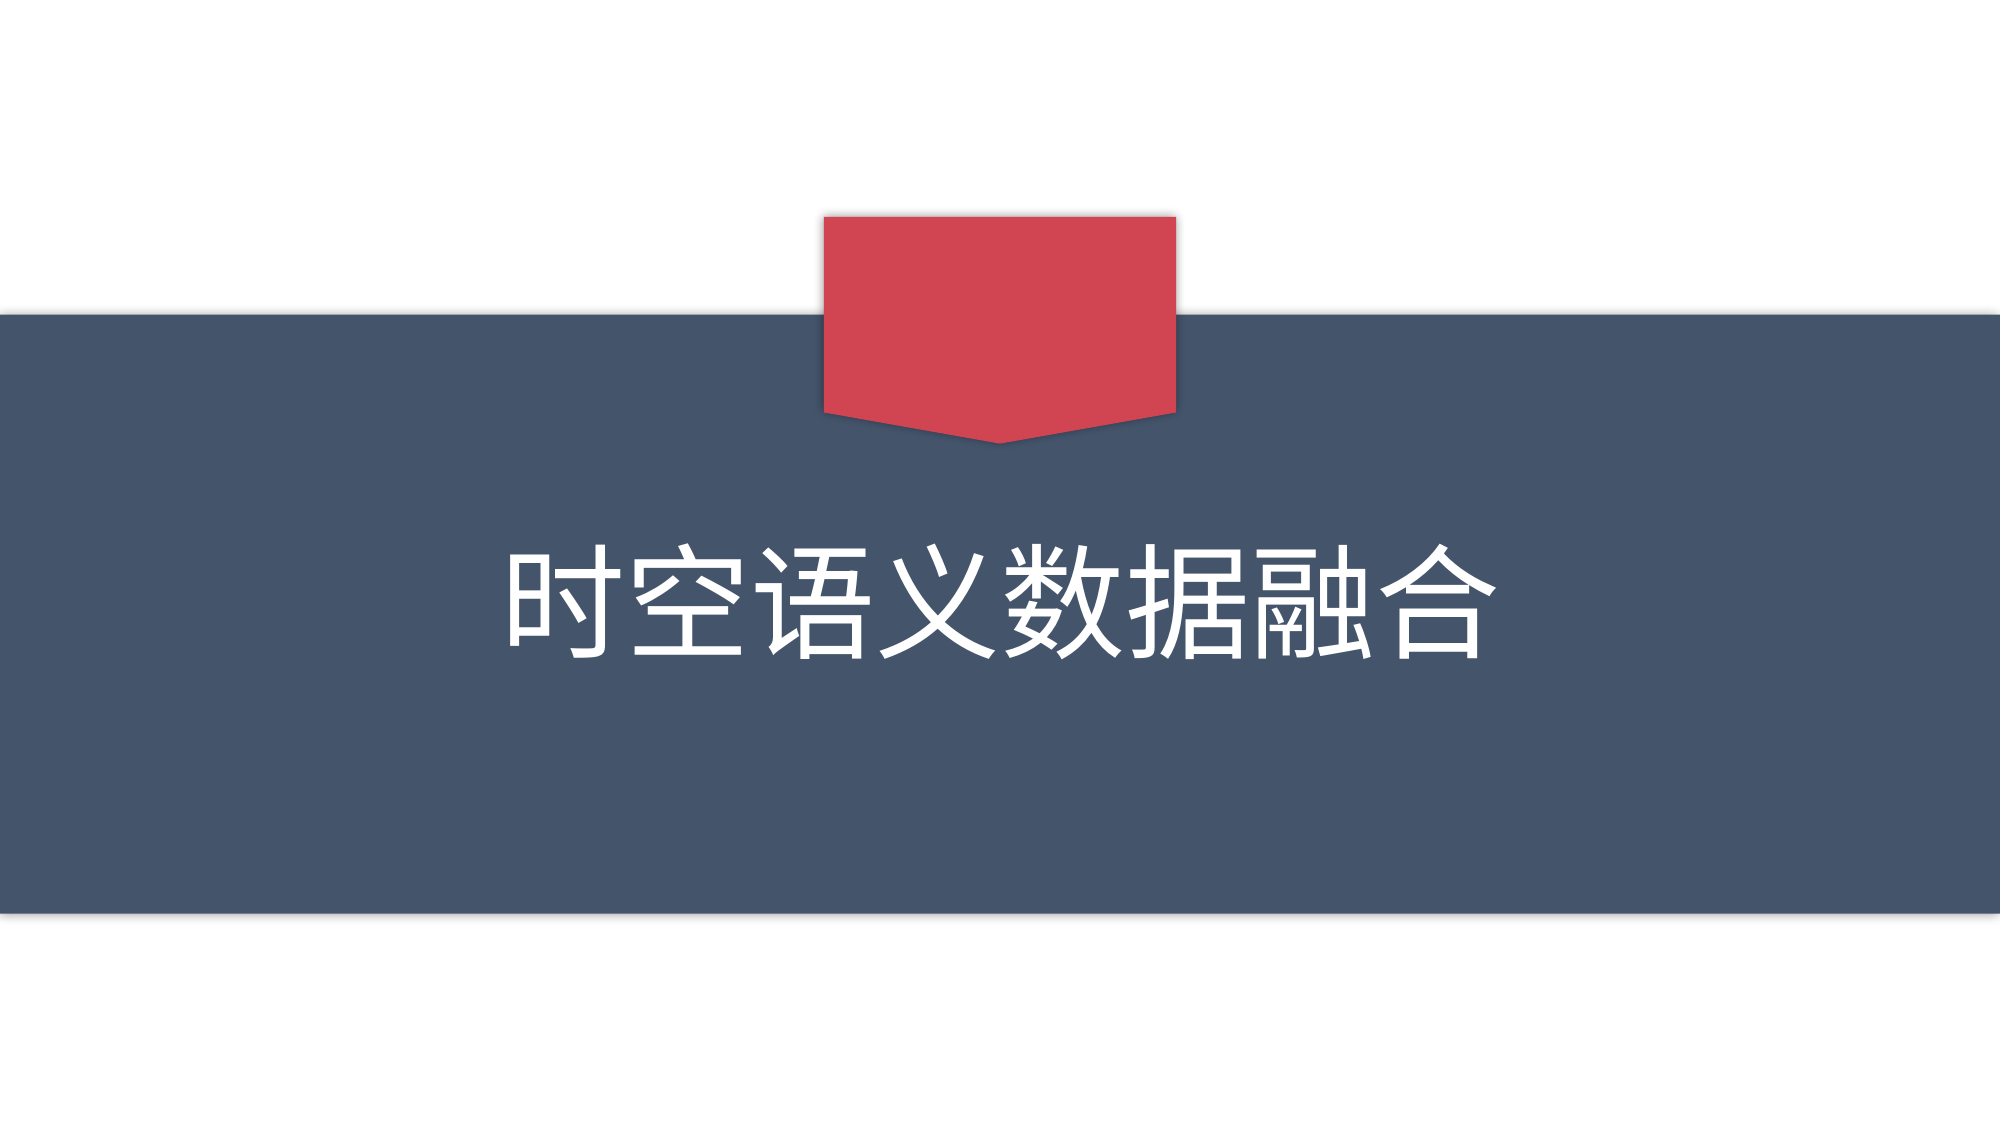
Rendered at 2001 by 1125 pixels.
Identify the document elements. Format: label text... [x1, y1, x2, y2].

text_box [0, 314, 2000, 915]
text_box 时空语义数据融合 [485, 517, 1515, 683]
text_box [823, 216, 1177, 445]
